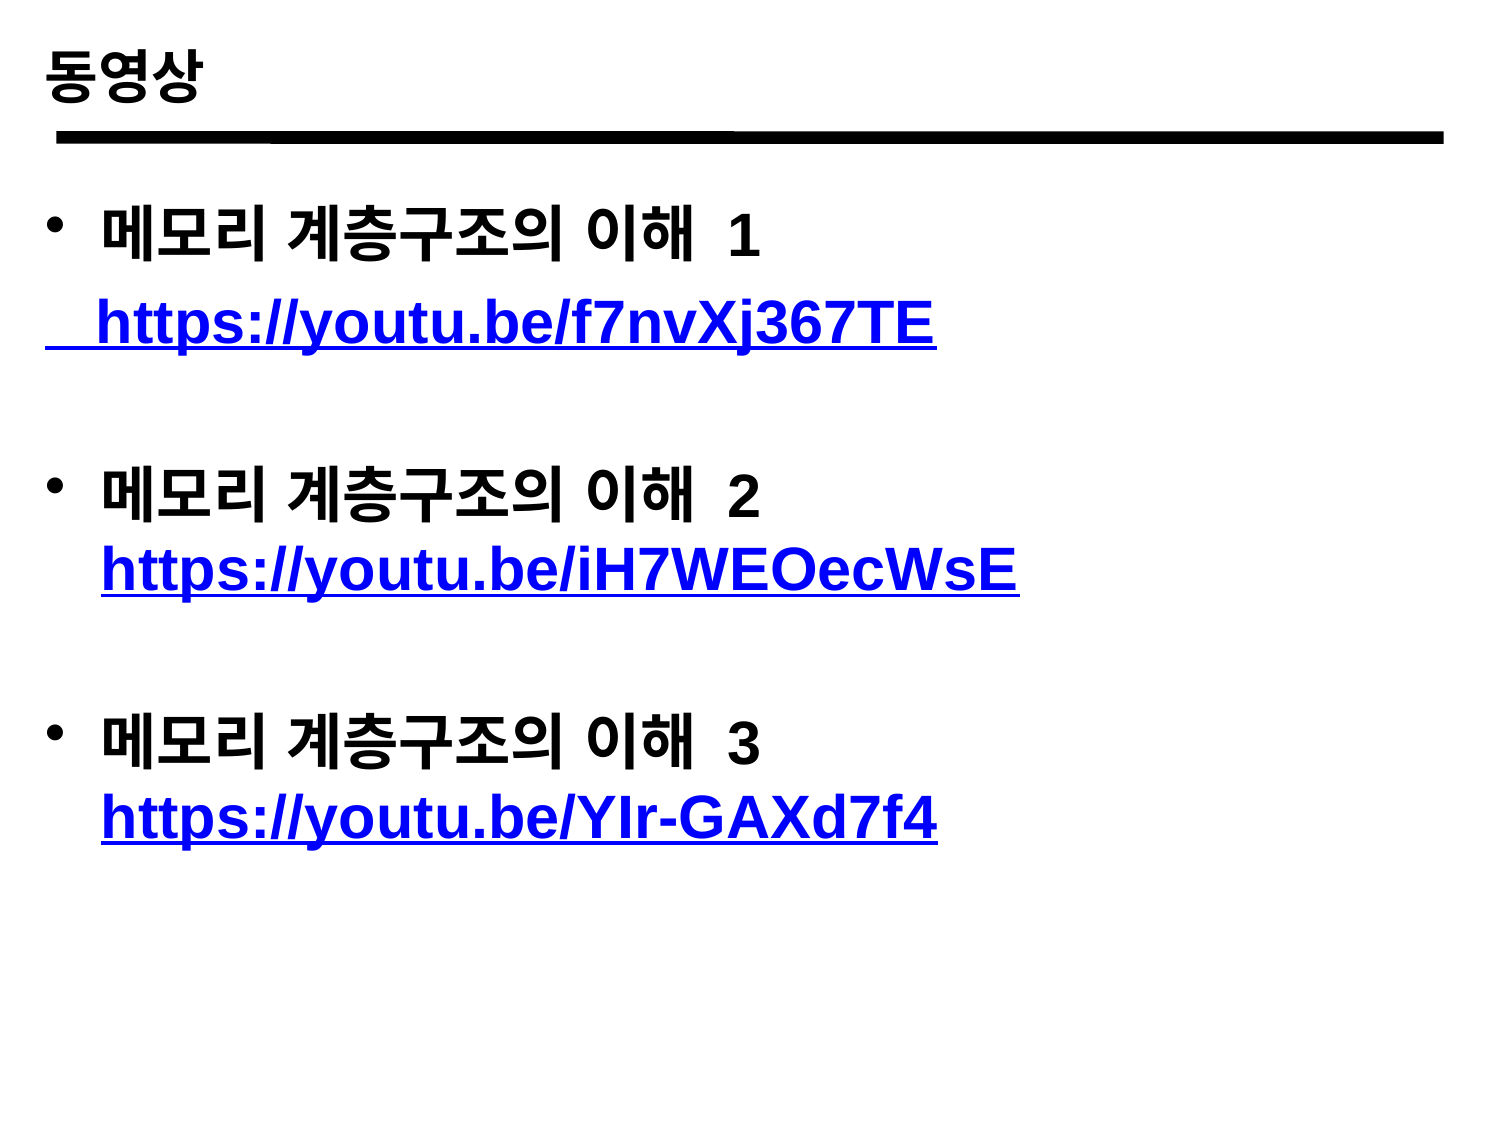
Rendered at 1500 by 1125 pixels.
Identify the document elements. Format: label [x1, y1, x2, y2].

title [36, 24, 1288, 126]
list [36, 186, 1413, 863]
